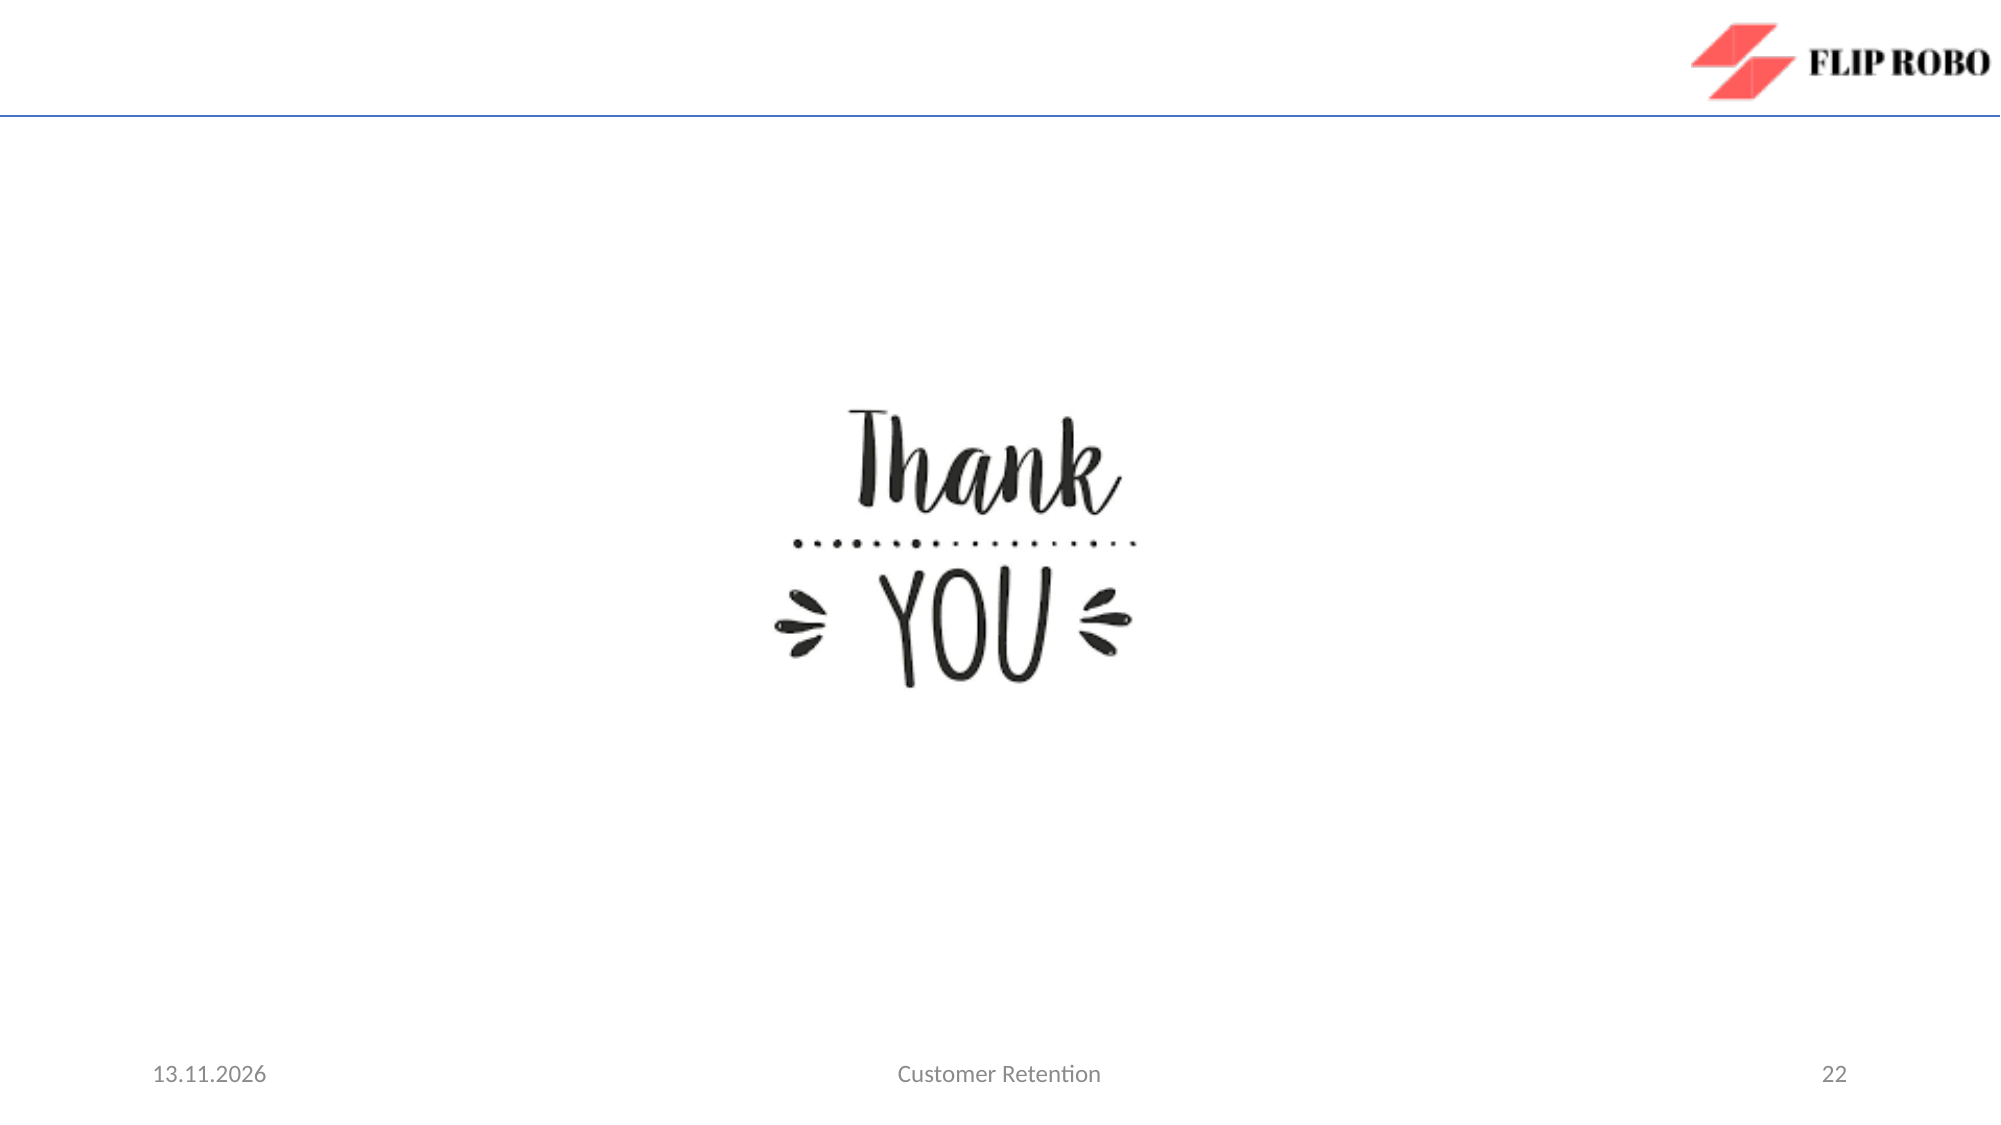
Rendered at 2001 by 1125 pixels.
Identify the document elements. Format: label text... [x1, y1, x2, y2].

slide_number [137, 1042, 588, 1103]
footer Customer Retention [662, 1042, 1338, 1103]
picture [721, 315, 1191, 784]
slide_number 22 [1412, 1042, 1863, 1103]
picture [1691, 11, 1998, 115]
